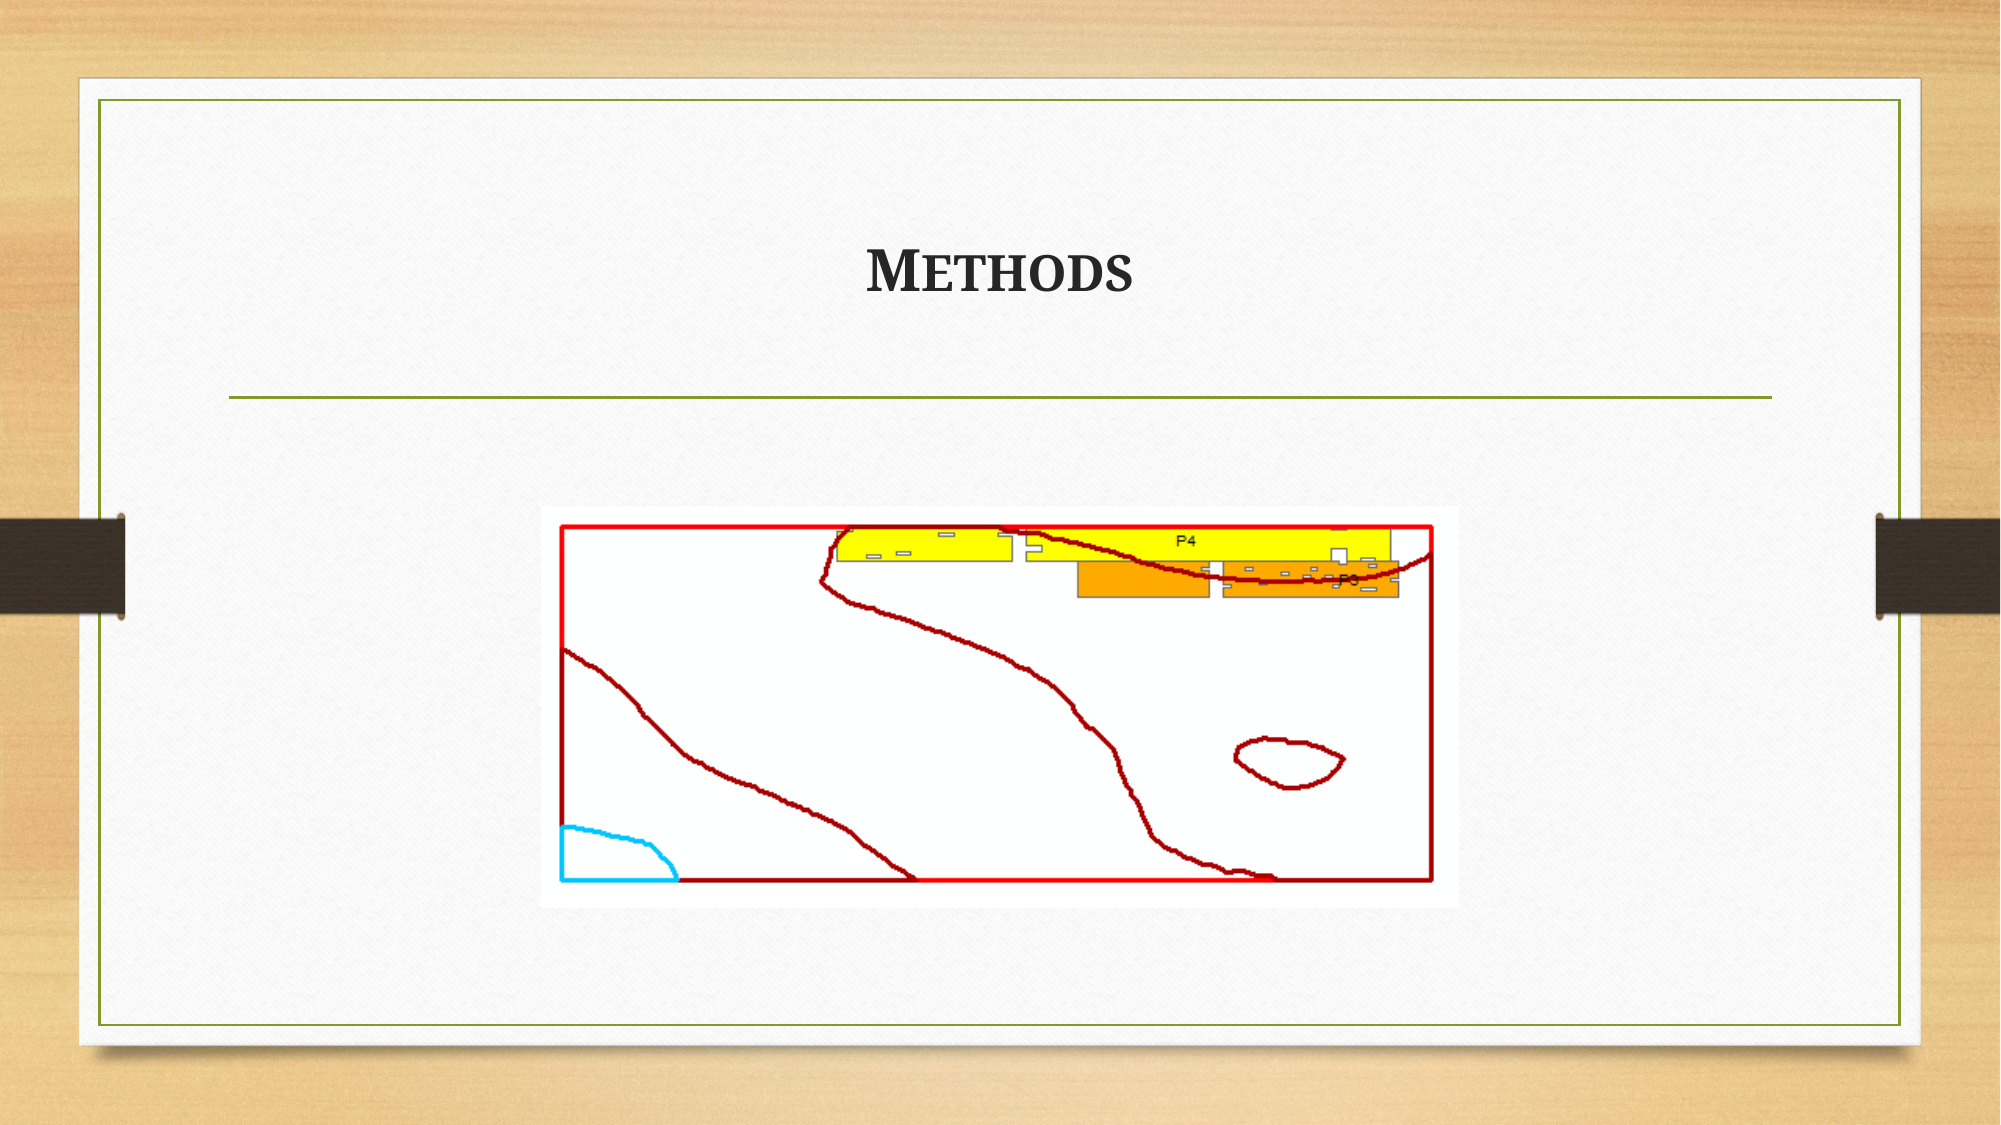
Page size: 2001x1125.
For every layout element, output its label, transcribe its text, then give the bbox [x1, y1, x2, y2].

title METHODS [212, 161, 1788, 375]
picture [0, 0, 2001, 1125]
